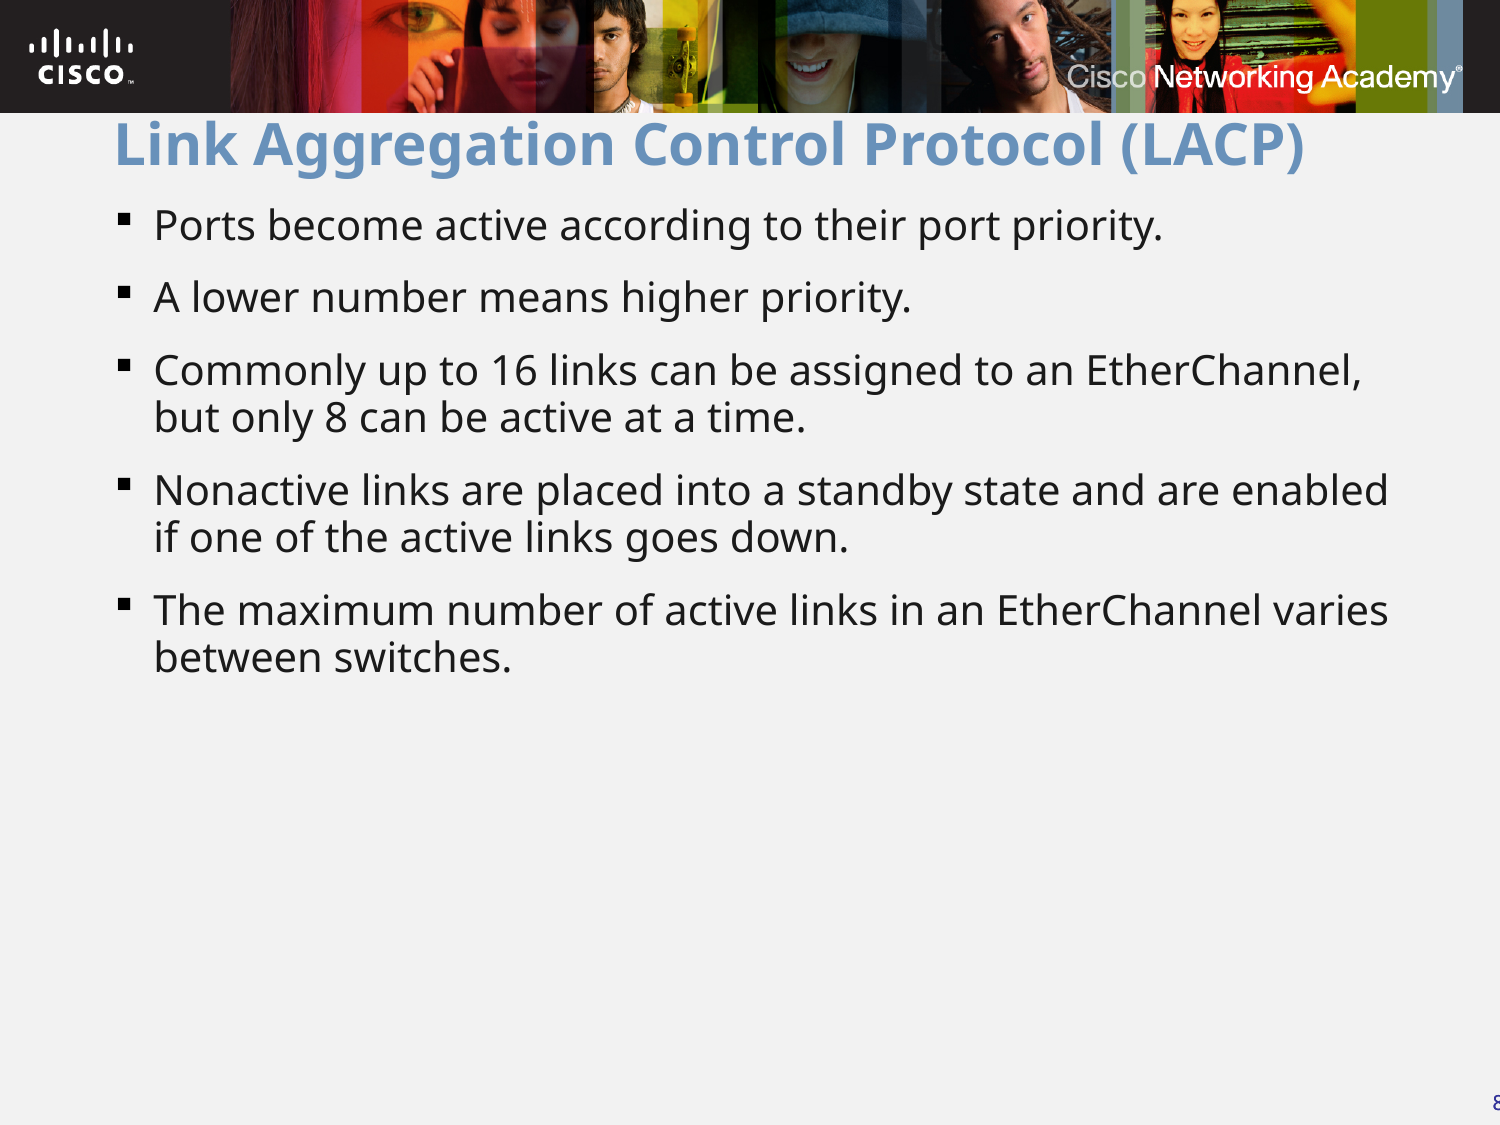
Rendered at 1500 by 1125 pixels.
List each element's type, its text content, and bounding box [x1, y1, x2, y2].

picture [0, 0, 107, 113]
list Ports become active according to their port priority. A lower number means higher priority. Commonly up to 16 links can be assigned to an EtherChannel, but only 8 can be active at a time. Nonactive links are placed into a standby state and are enabled if one of the active links goes down. The maximum number of active links in an EtherChannel varies between switches. [107, 196, 1411, 1125]
title Link Aggregation Control Protocol (LACP) [107, 0, 1444, 185]
picture [1444, 0, 1500, 113]
